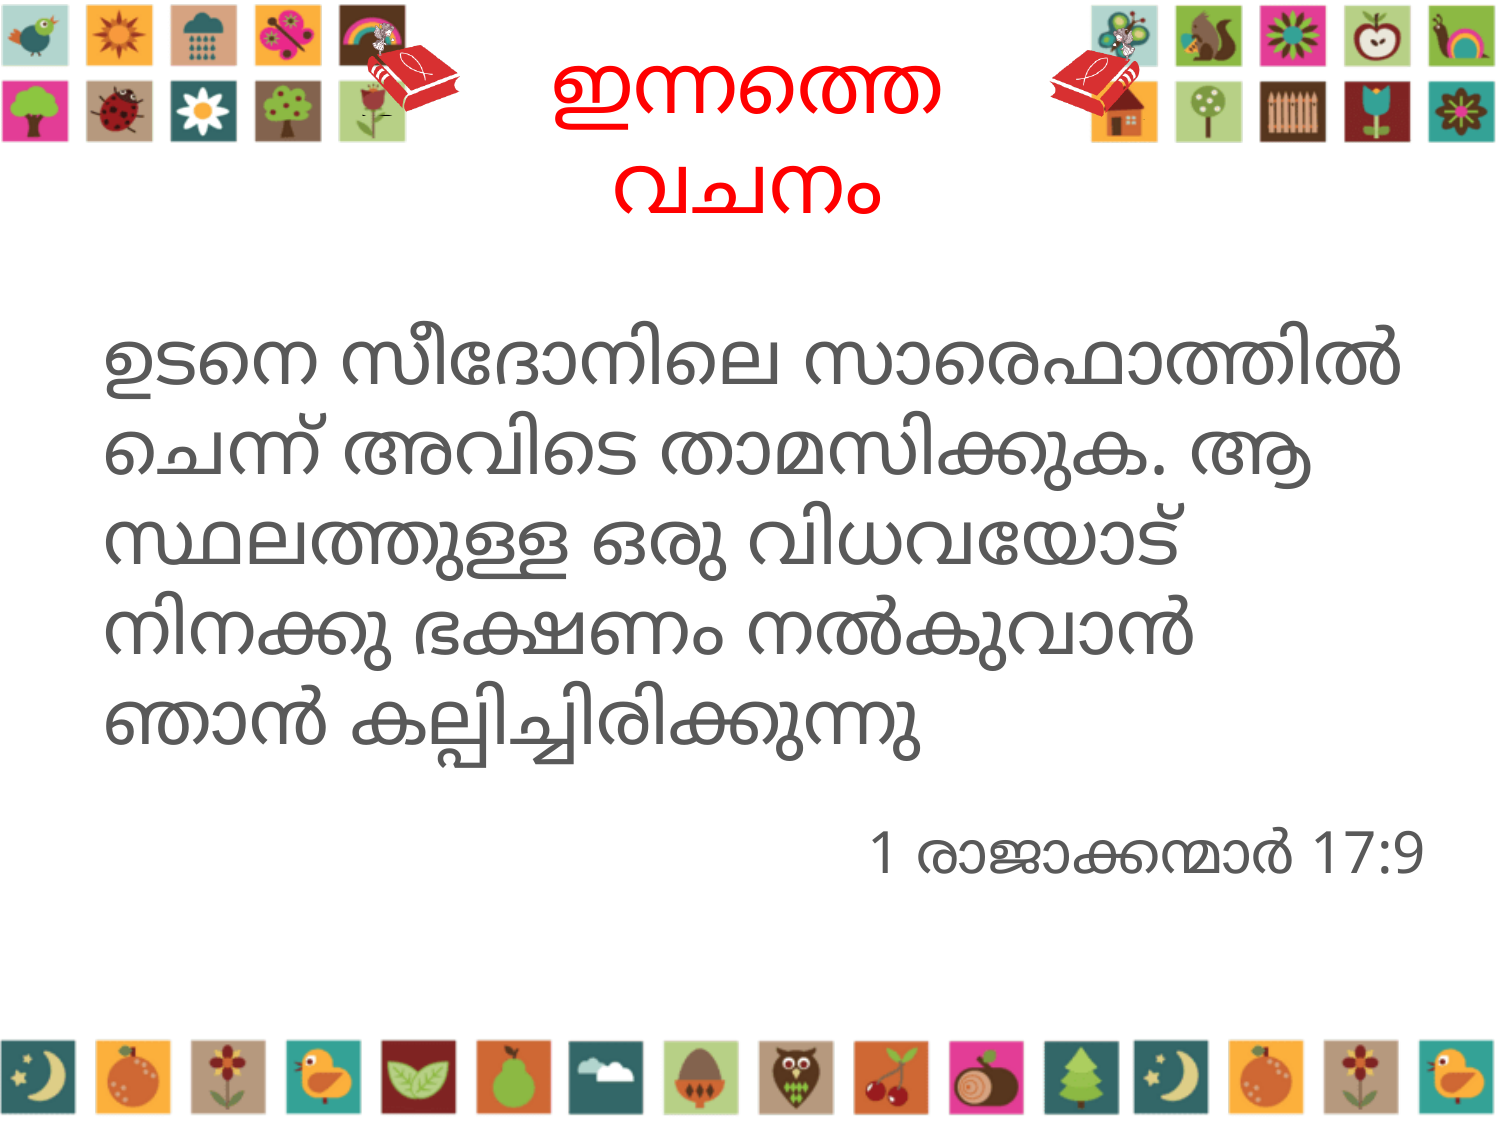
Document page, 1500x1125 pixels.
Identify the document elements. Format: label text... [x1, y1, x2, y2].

text_box 1 രാജാക്കന്മാർ 17:9 [808, 807, 1441, 893]
text_box ഇന്നത്തെ വചനം [415, 22, 1081, 238]
text_box ഉടനെ സീദോനിലെ സാരെഫാത്തിൽ ചെന്ന് അവിടെ താമസിക്കുക. ആ സ്ഥലത്തുള്ള ഒരു വിധവയോട് നിനക്കു ഭക്ഷണം നൽകുവാൻ ഞാൻ കല്പിച്ചിരിക്കുന്നു [88, 302, 1436, 768]
picture [0, 3, 492, 150]
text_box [0, 1028, 1500, 1118]
picture [1017, 3, 1500, 150]
